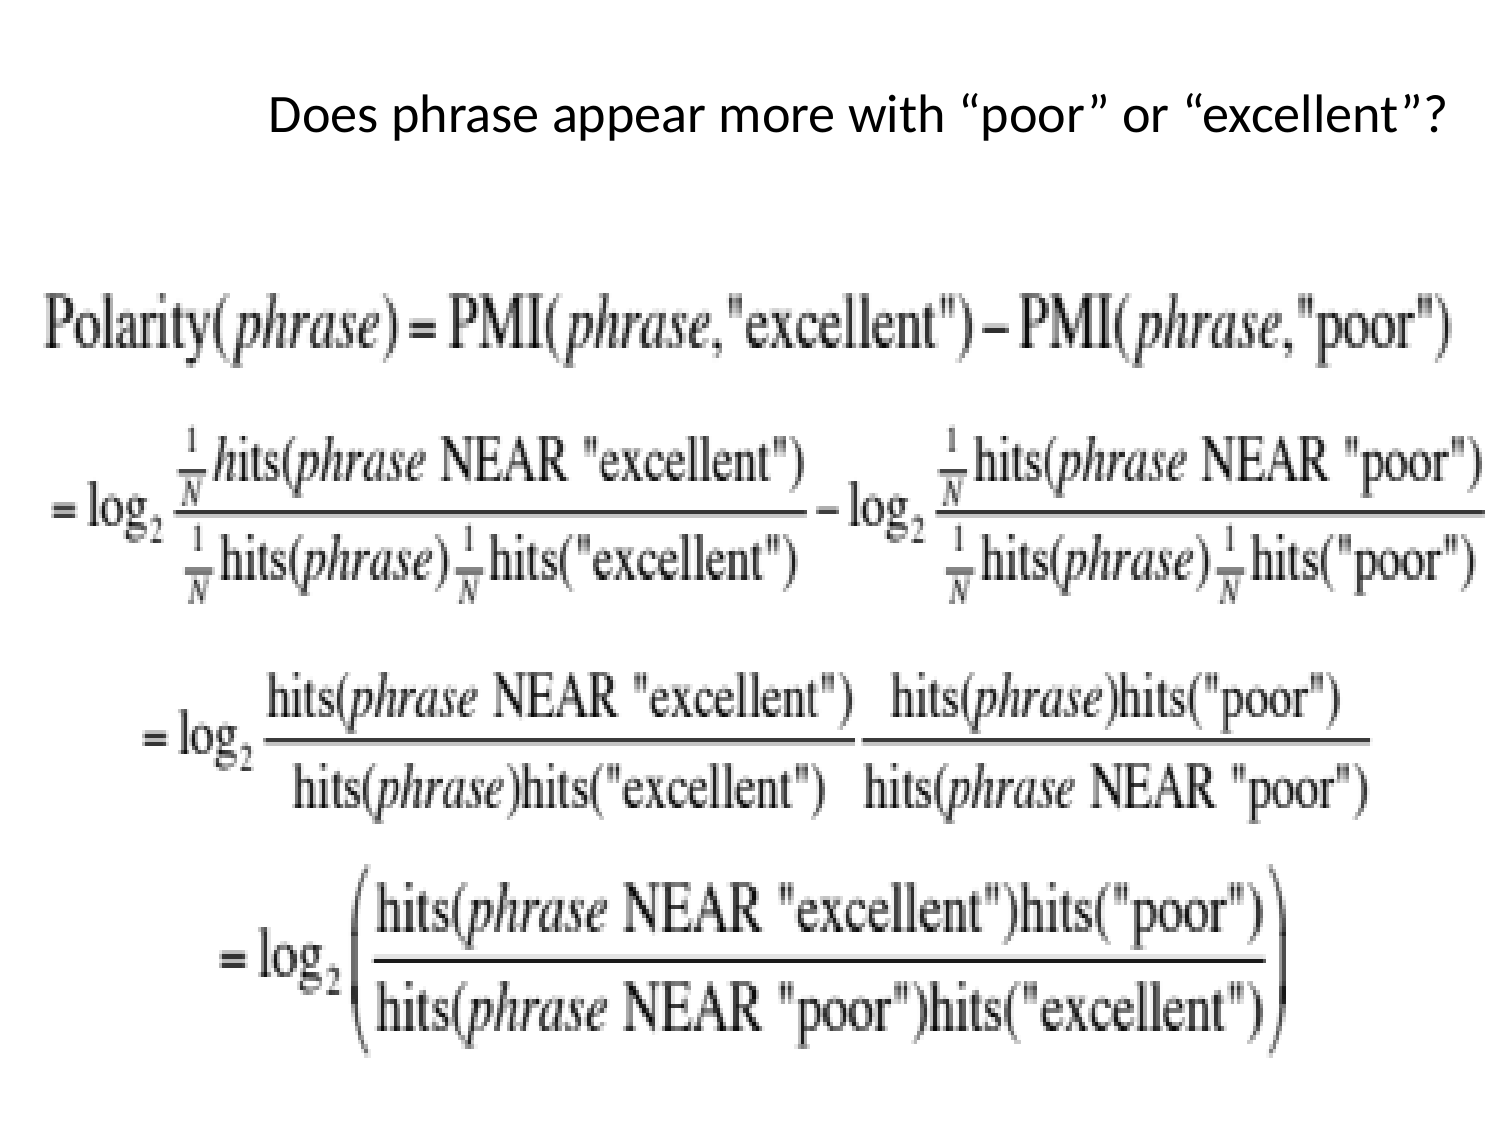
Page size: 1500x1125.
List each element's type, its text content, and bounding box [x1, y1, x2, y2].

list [46, 412, 1488, 613]
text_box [212, 851, 1293, 1063]
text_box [37, 278, 1459, 374]
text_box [137, 652, 1376, 830]
title Does phrase appear more with “poor” or “excellent”? [222, 29, 1498, 192]
